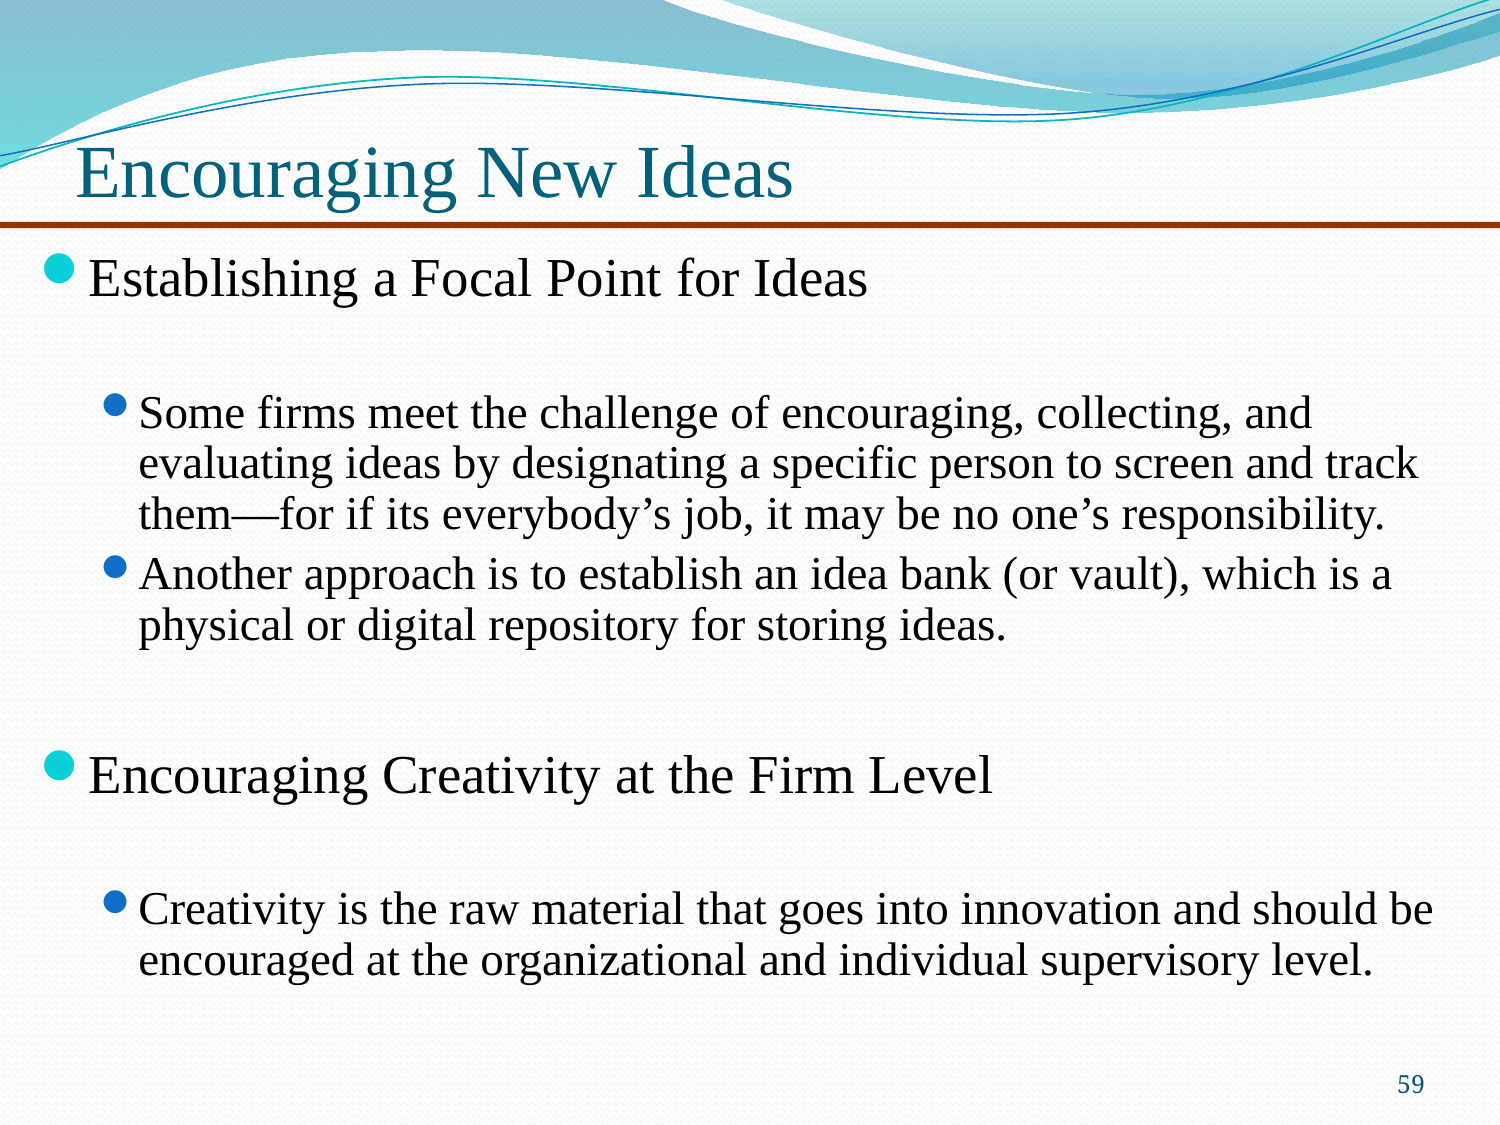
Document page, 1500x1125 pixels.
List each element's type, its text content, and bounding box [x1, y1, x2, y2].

list Establishing a Focal Point for Ideas Some firms meet the challenge of encouraging, collecting, and evaluating ideas by designating a specific person to screen and track them—for if its everybody’s job, it may be no one’s responsibility. Another approach is to establish an idea bank (or vault), which is a physical or digital repository for storing ideas. Encouraging Creativity at the Firm Level Creativity is the raw material that goes into innovation and should be encouraged at the organizational and individual supervisory level. [24, 242, 1450, 1103]
title Encouraging New Ideas [75, 24, 1425, 213]
slide_number 59 [1299, 1042, 1425, 1103]
